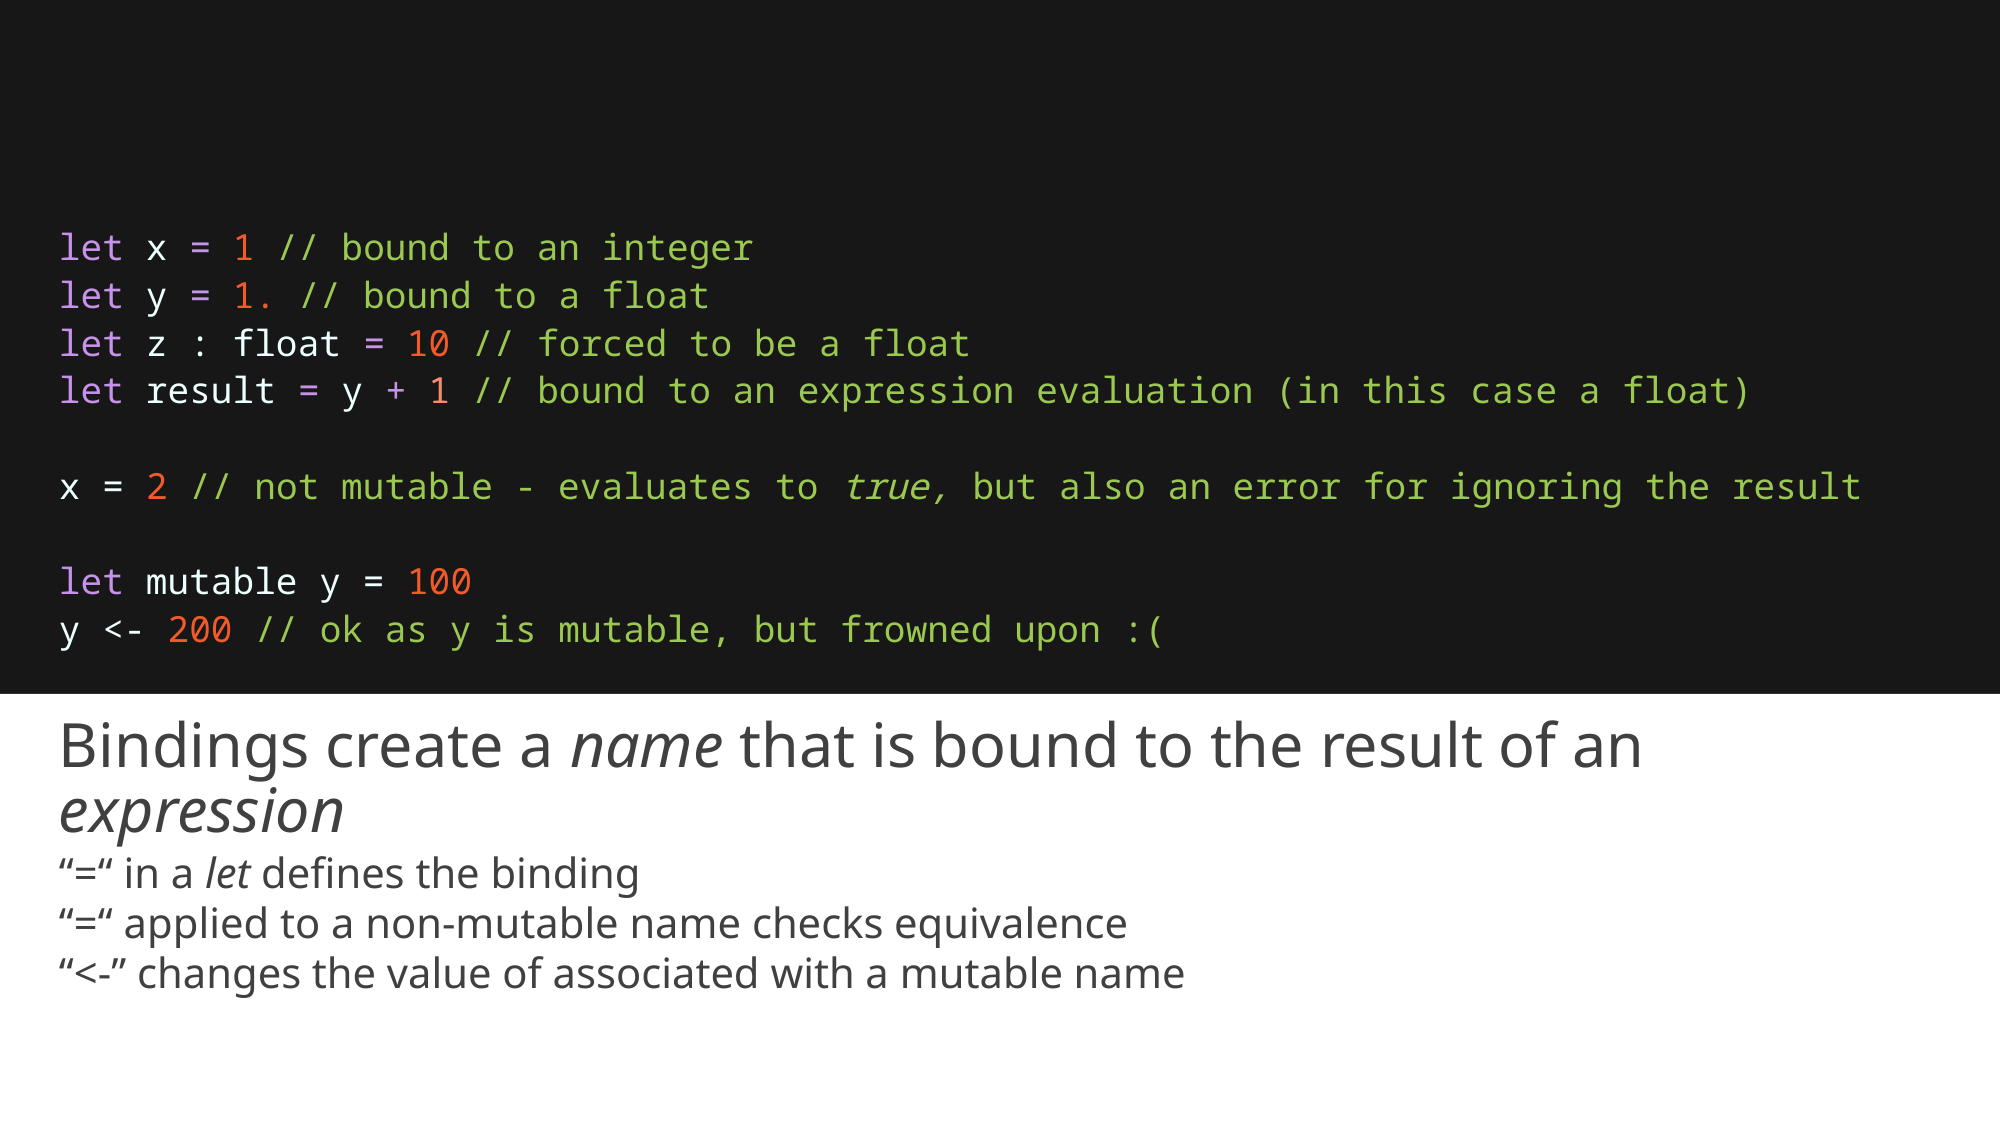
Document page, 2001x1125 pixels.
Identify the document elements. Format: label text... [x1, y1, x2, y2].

list “=“ in a let defines the binding “=“ applied to a non-mutable name checks equivalence “<-” changes the value of associated with a mutable name [43, 838, 1956, 1072]
list let x = 1 // bound to an integer let y = 1. // bound to a float let z : float = 10 // forced to be a float let result = y + 1 // bound to an expression evaluation (in this case a float) x = 2 // not mutable - evaluates to true, but also an error for ignoring the result let mutable y = 100 y <- 200 // ok as y is mutable, but frowned upon :( [43, 48, 1956, 657]
title Bindings create a name that is bound to the result of an expression [43, 735, 1956, 825]
